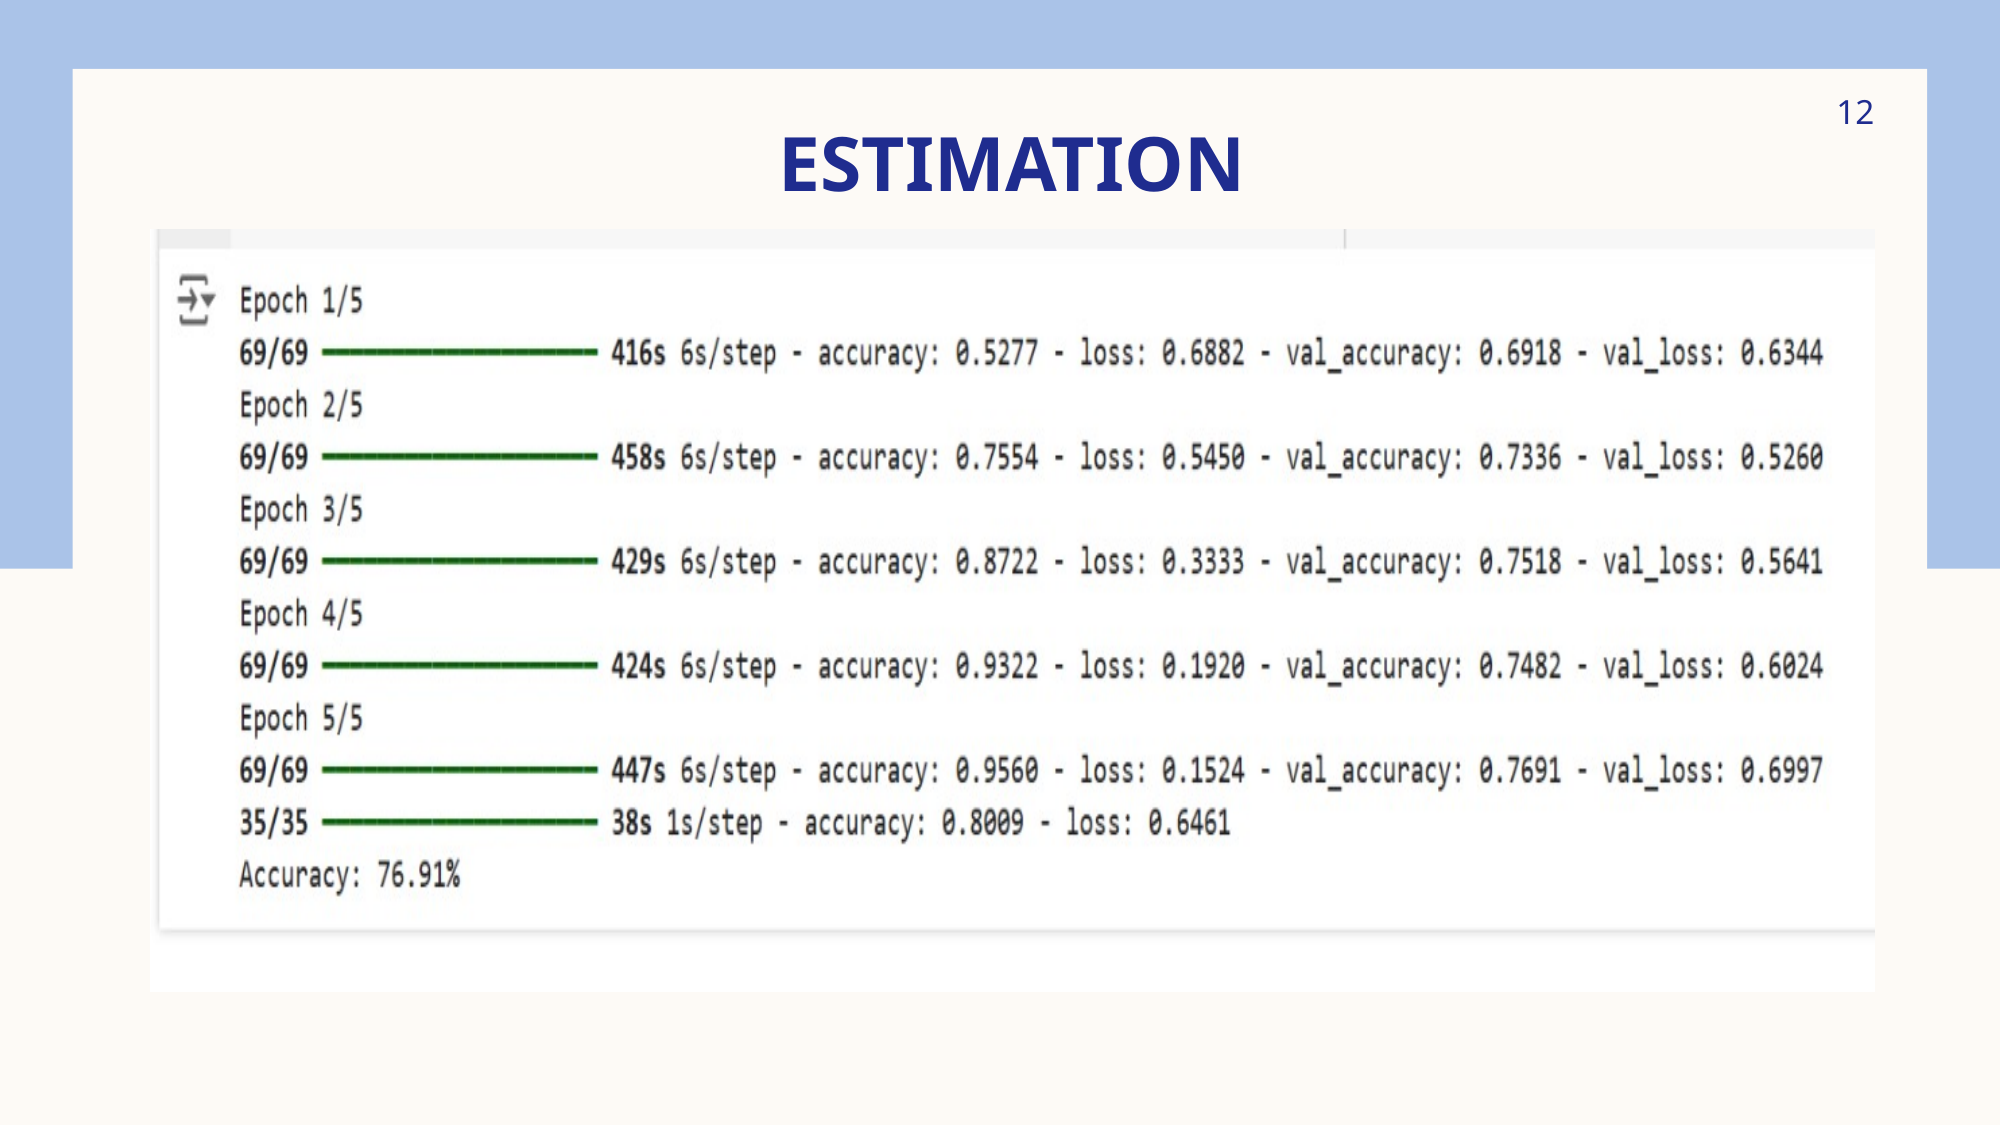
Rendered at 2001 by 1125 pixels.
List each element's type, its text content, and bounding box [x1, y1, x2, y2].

slide_number 12 [1699, 75, 1875, 153]
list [149, 229, 1875, 992]
title ESTIMATION [150, 97, 1875, 207]
